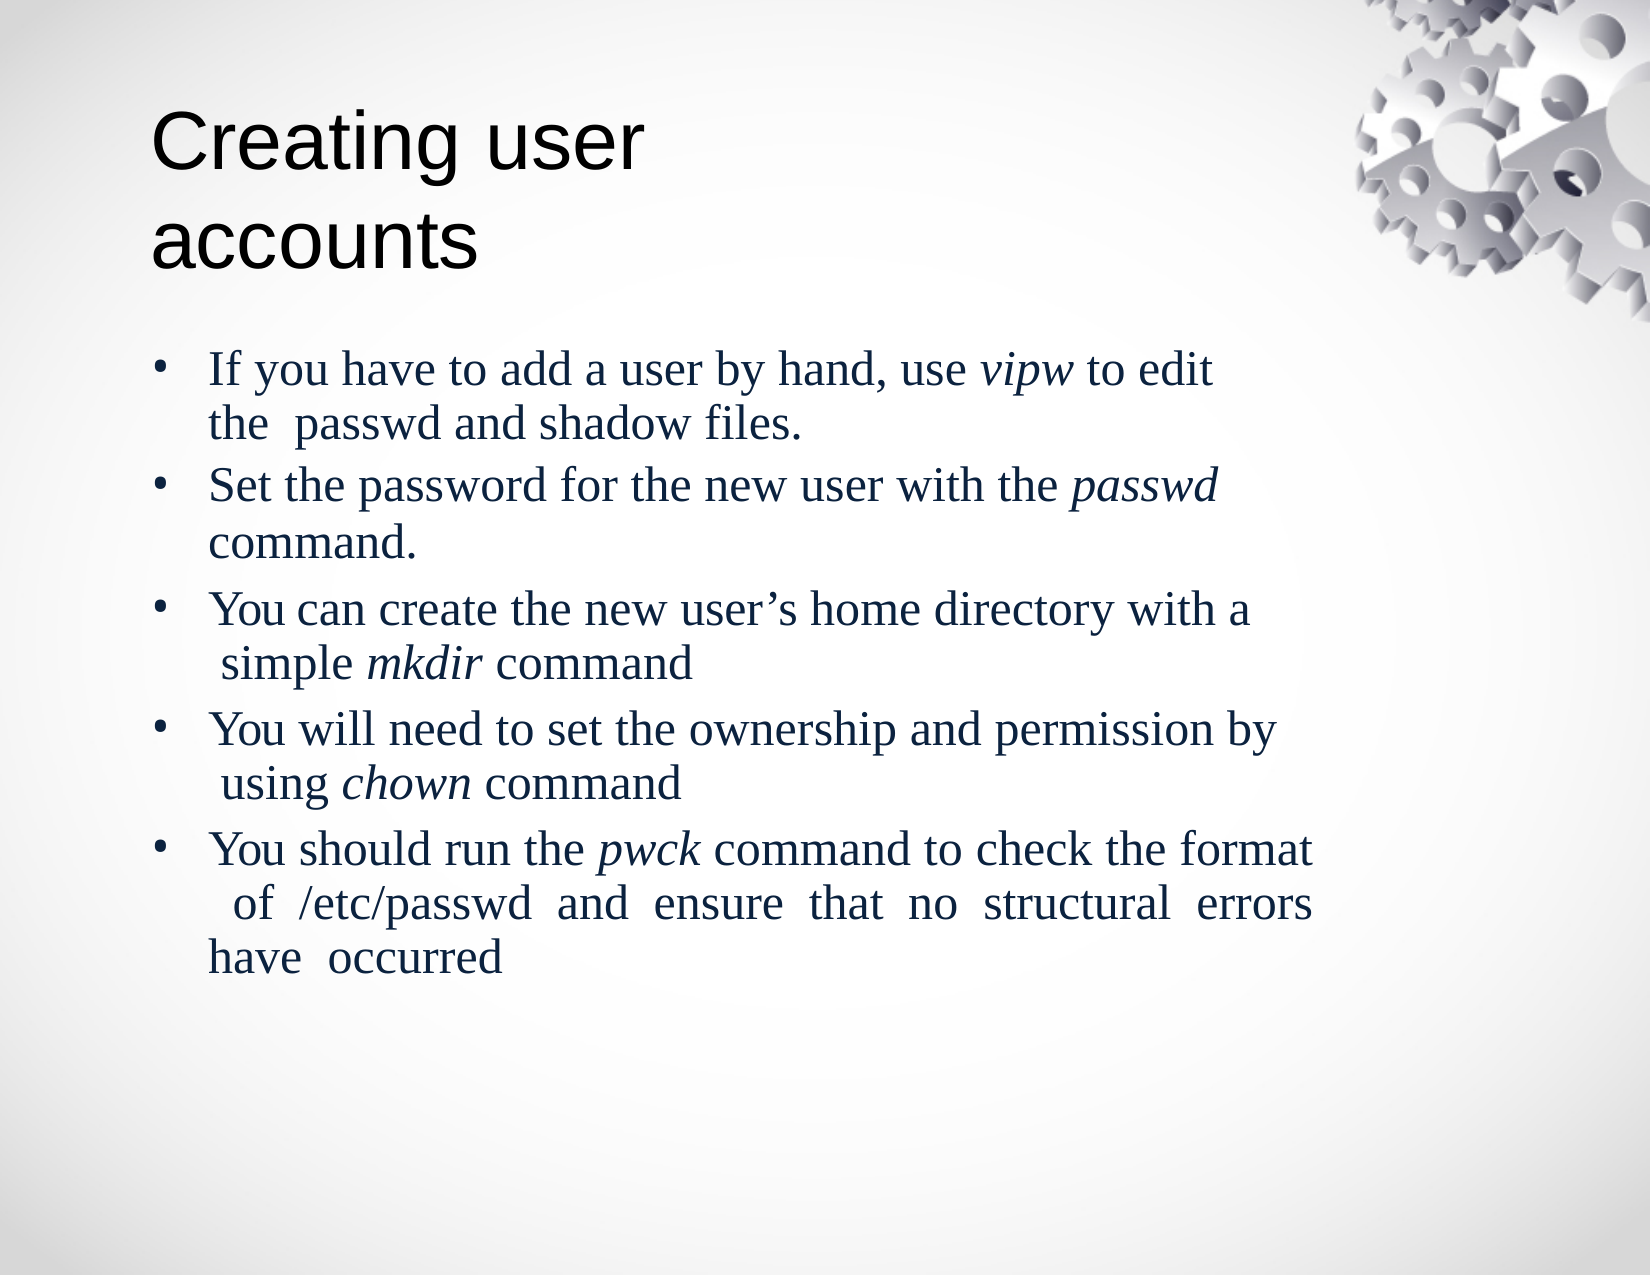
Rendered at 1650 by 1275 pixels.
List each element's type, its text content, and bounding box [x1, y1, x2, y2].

text_box If you have to add a user by hand, use vipw to edit the passwd and shadow files. Set the password for the new user with the passwd command. You can create the new user’s home directory with a simple mkdir command You will need to set the ownership and permission by using chown command You should run the pwck command to check the format of /etc/passwd and ensure that no structural errors have occurred [149, 332, 1314, 984]
picture [0, 0, 1650, 1275]
title Creating user accounts [147, 77, 836, 293]
